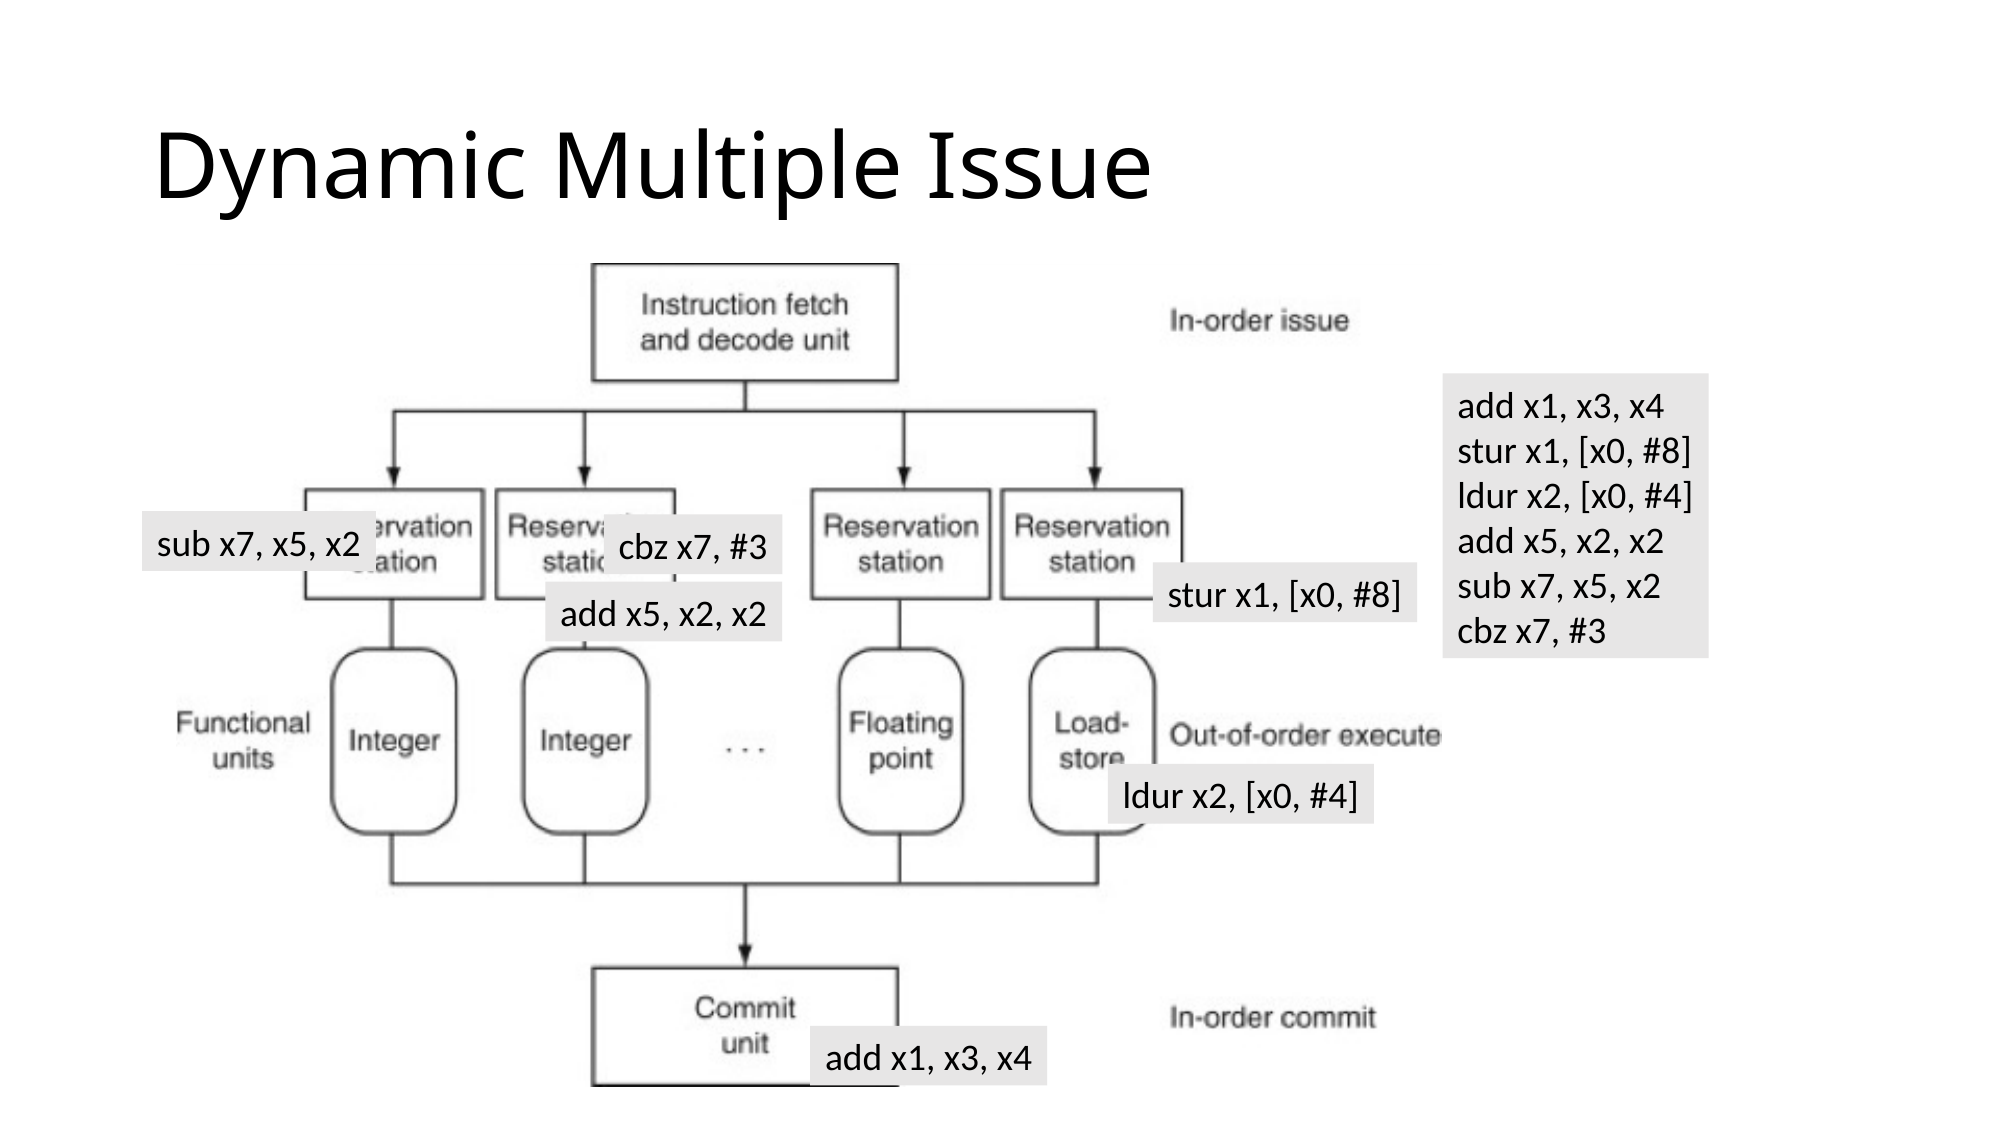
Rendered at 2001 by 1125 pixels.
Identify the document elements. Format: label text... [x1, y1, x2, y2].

picture [176, 263, 1442, 1087]
text_box add x1, x3, x4 stur x1, [x0, #8] ldur x2, [x0, #4] add x5, x2, x2 sub x7, x5, x2 cbz x7, #3 [1442, 373, 1709, 659]
title Dynamic Multiple Issue [137, 59, 1863, 278]
text_box sub x7, x5, x2 [142, 511, 176, 571]
